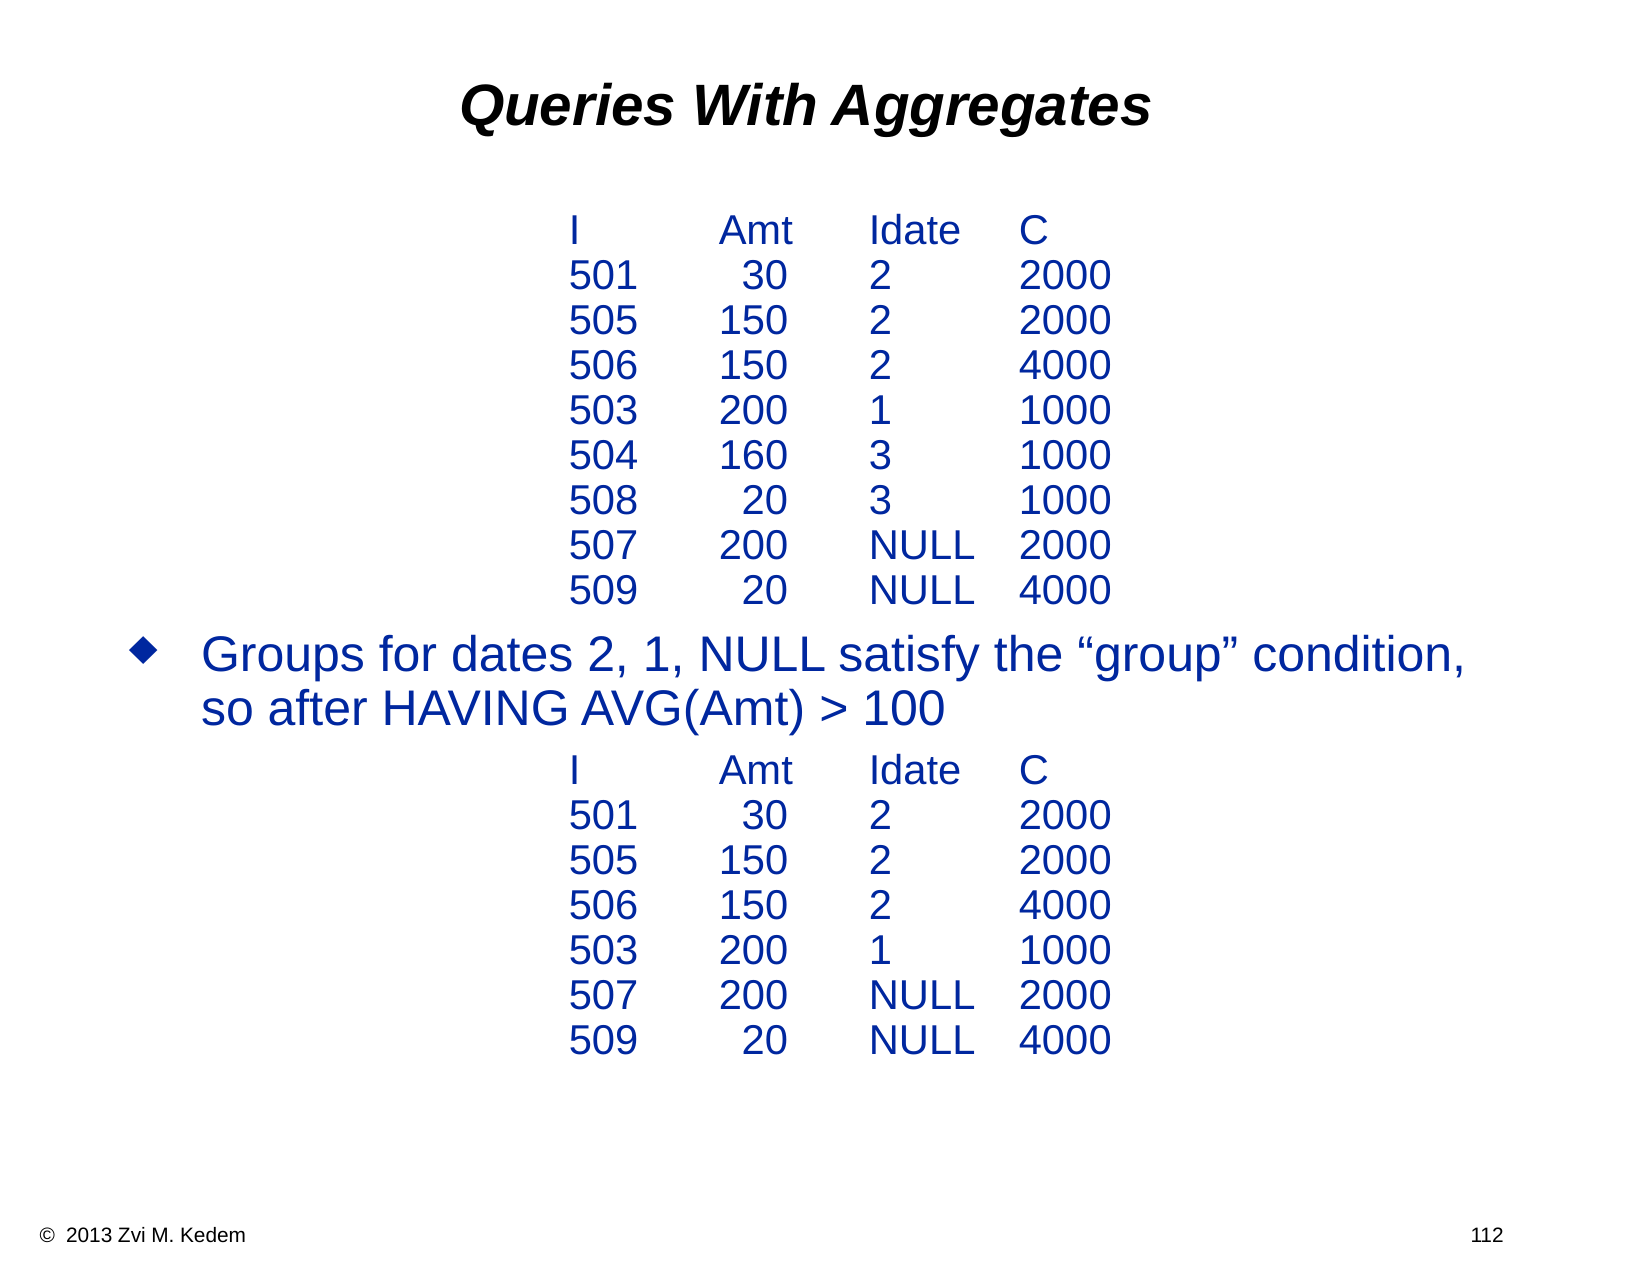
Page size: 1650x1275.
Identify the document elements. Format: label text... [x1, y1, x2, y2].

list I Amt Idate C 501 30 2 2000 505 150 2 2000 506 150 2 4000 503 200 1 1000 504 160 3 1000 508 20 3 1000 507 200 NULL 2000 509 20 NULL 4000 Groups for dates 2, 1, NULL satisfy the “group” condition, so after HAVING AVG(Amt) > 100 I Amt Idate C 501 30 2 2000 505 150 2 2000 506 150 2 4000 503 200 1 1000 507 200 NULL 2000 509 20 NULL 4000 [111, 199, 1513, 1201]
title Queries With Aggregates [111, 36, 1501, 176]
